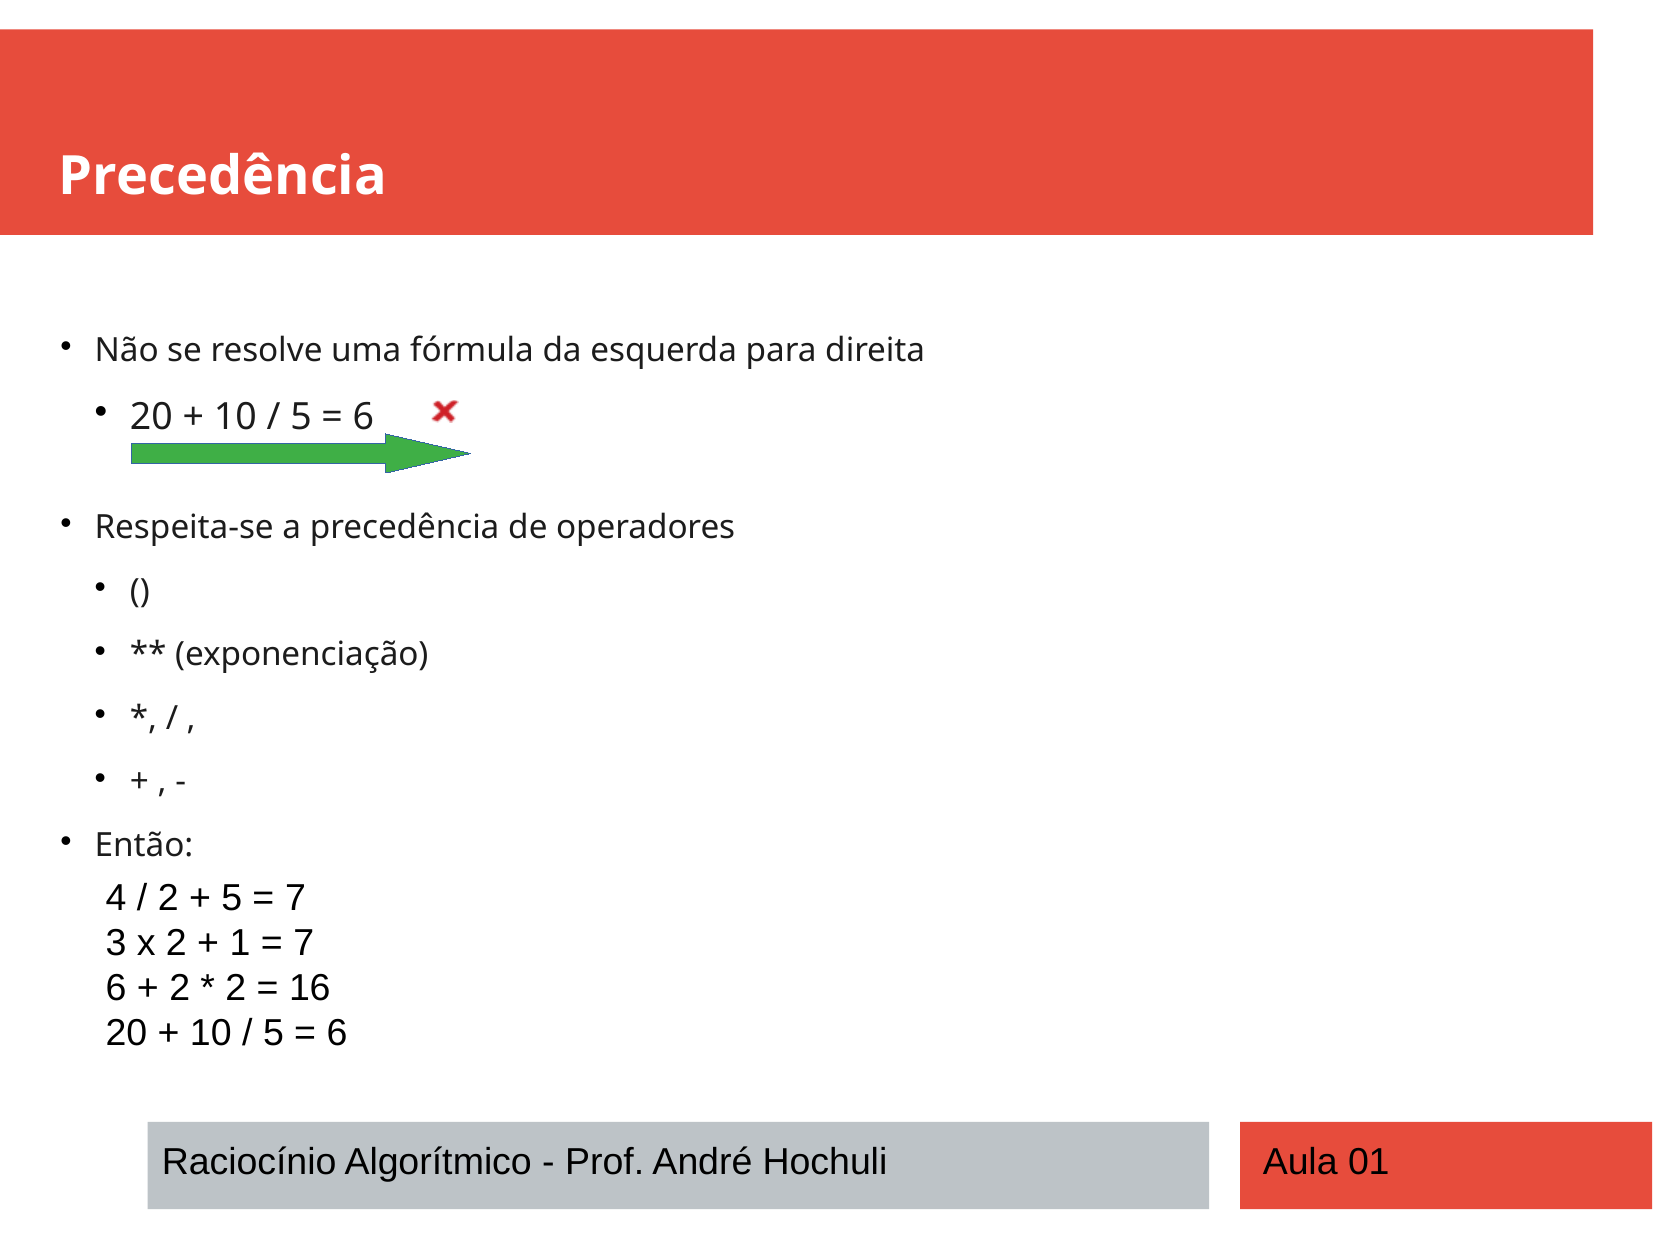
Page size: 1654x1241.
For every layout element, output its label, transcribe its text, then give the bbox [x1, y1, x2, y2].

picture [430, 400, 460, 423]
text_box 4 / 2 + 5 = 7 3 x 2 + 1 = 7 6 + 2 * 2 = 16 20 + 10 / 5 = 6 [90, 820, 363, 1045]
text_box Precedência [59, 59, 1594, 206]
text_box [131, 433, 471, 473]
text_box Não se resolve uma fórmula da esquerda para direita 20 + 10 / 5 = 6 Respeita-se a precedência de operadores () ** (exponenciação) *, / , + , - Então: [59, 327, 1564, 1095]
text_box Aula 01 [1248, 1129, 1622, 1189]
text_box Raciocínio Algorítmico - Prof. André Hochuli [147, 1129, 1204, 1189]
